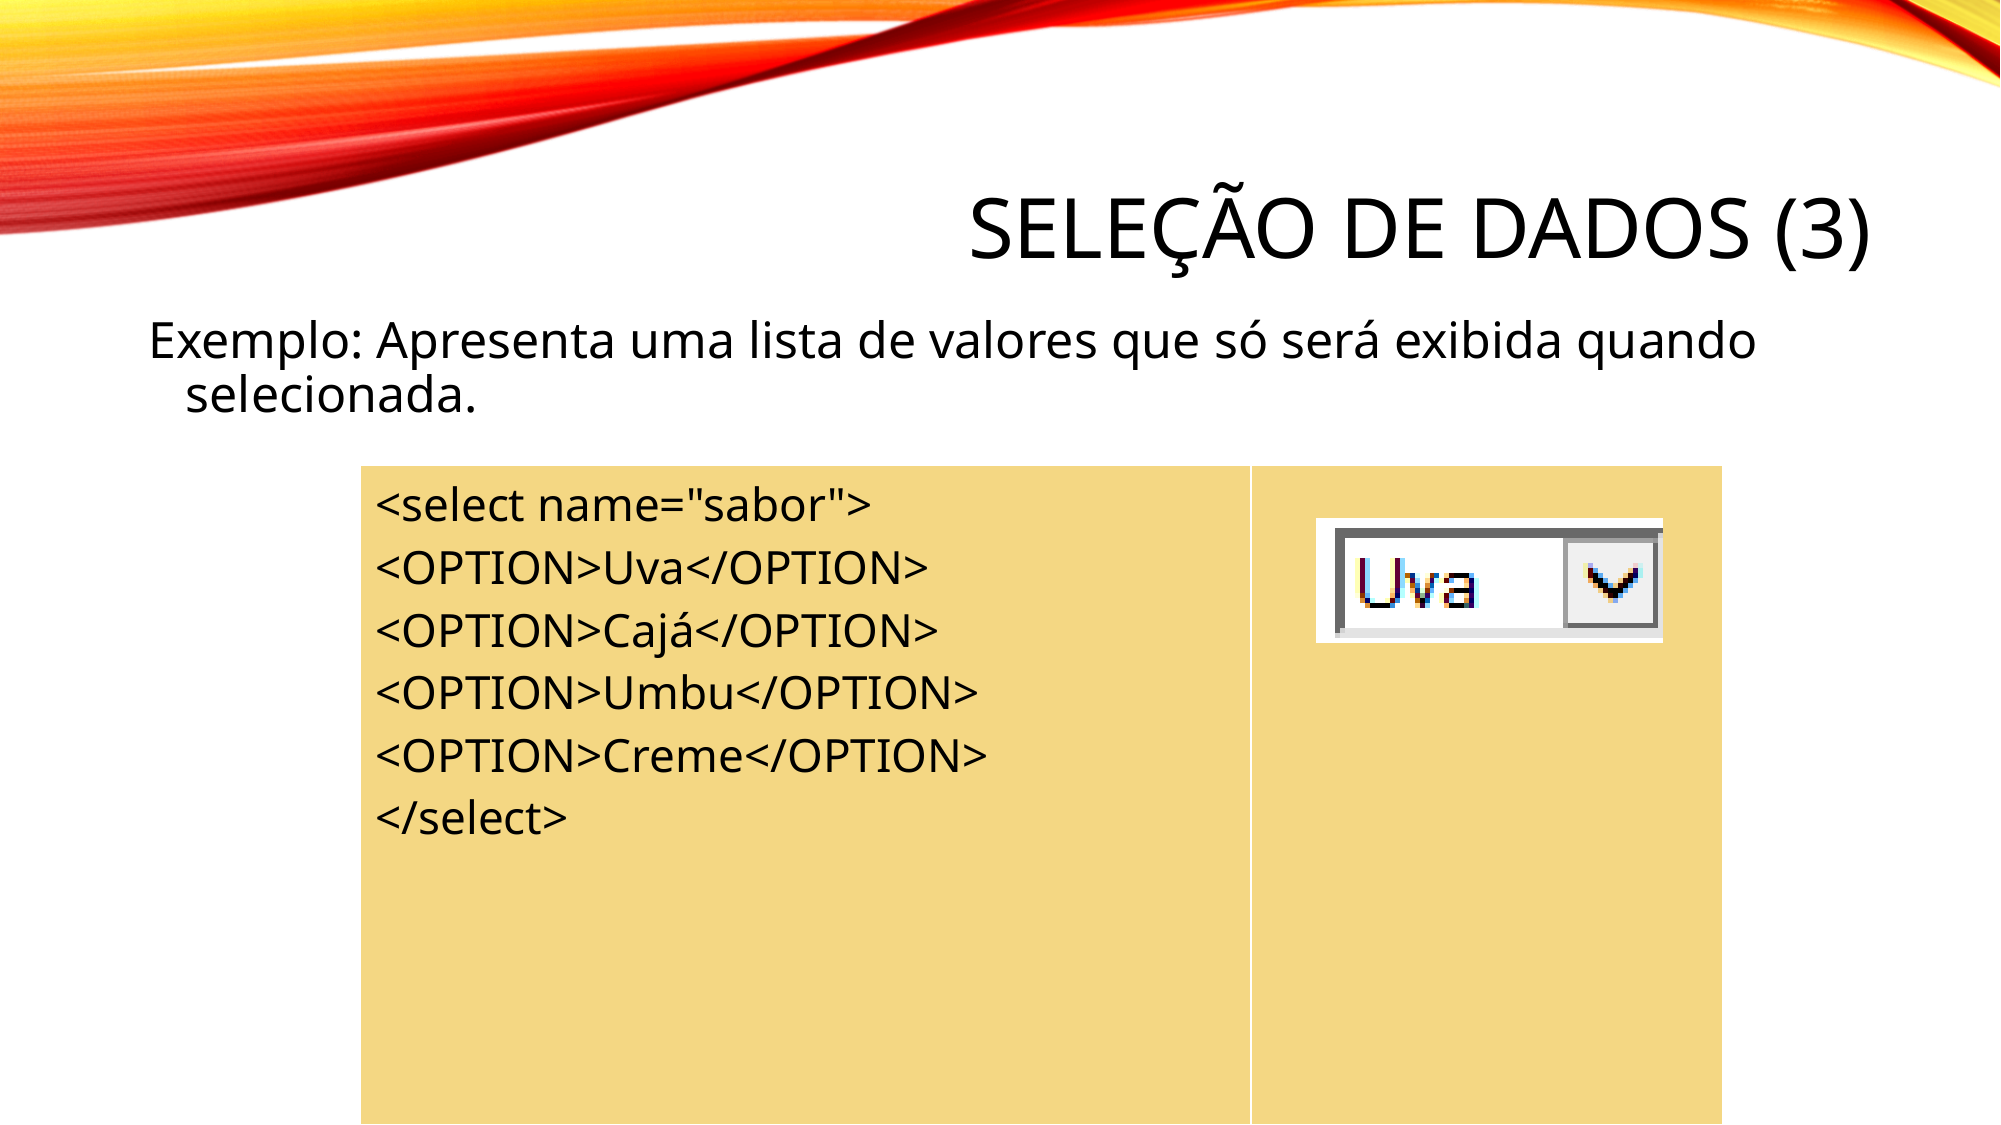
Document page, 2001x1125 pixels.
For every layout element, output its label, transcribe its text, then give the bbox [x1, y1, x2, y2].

picture [1316, 518, 1663, 643]
list Exemplo: Apresenta uma lista de valores que só será exibida quando selecionada. [133, 308, 1930, 426]
picture [0, 0, 2000, 237]
table_header [1252, 466, 1722, 1124]
title Seleção de dados (3) [474, 125, 1888, 308]
table_header <select name="sabor"> <OPTION>Uva</OPTION> <OPTION>Cajá</OPTION> <OPTION>Umbu</OPTION> <OPTION>Creme</OPTION> </select> [361, 466, 1250, 1124]
